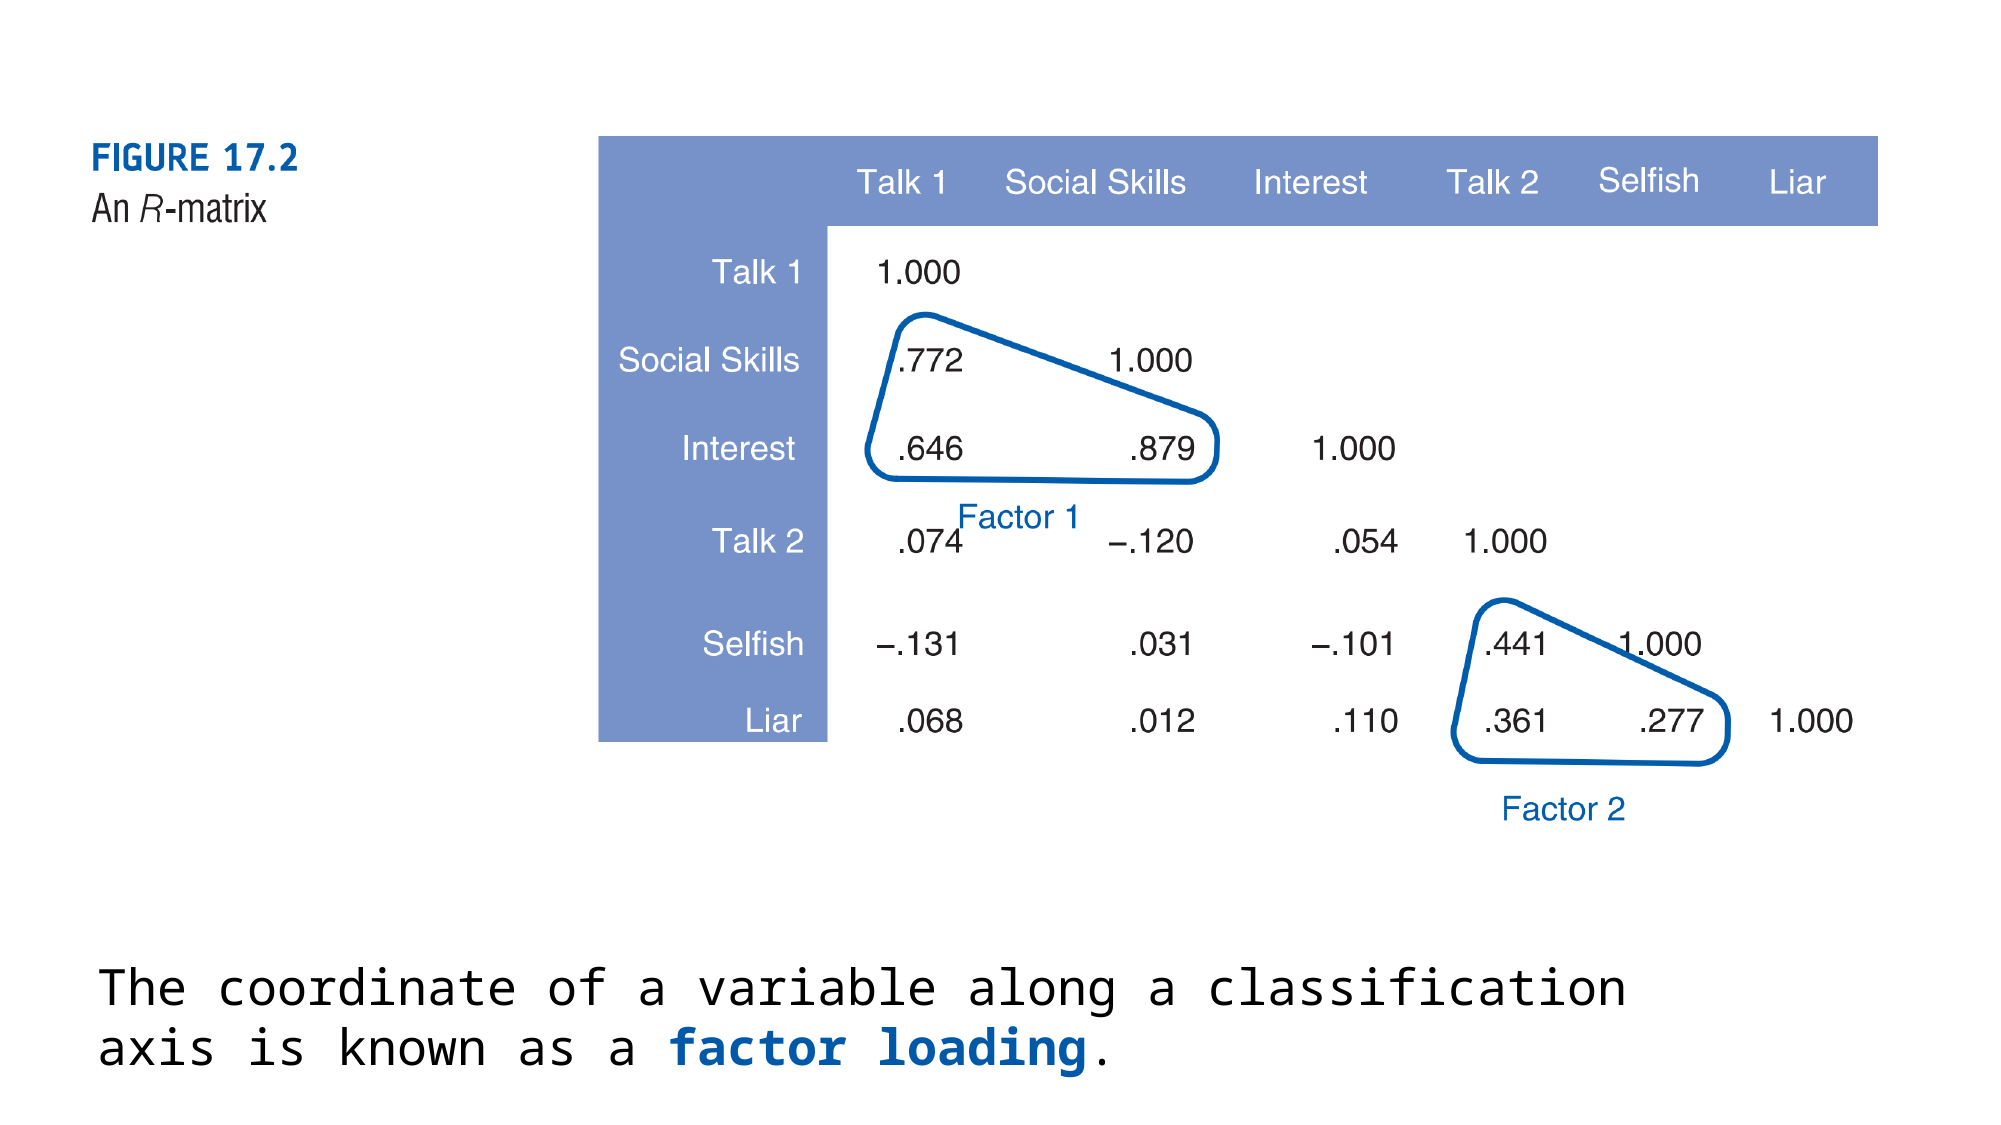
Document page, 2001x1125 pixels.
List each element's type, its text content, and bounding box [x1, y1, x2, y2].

picture [82, 108, 1982, 846]
text_box The coordinate of a variable along a classification axis is known as a factor loading. [82, 947, 1727, 1083]
